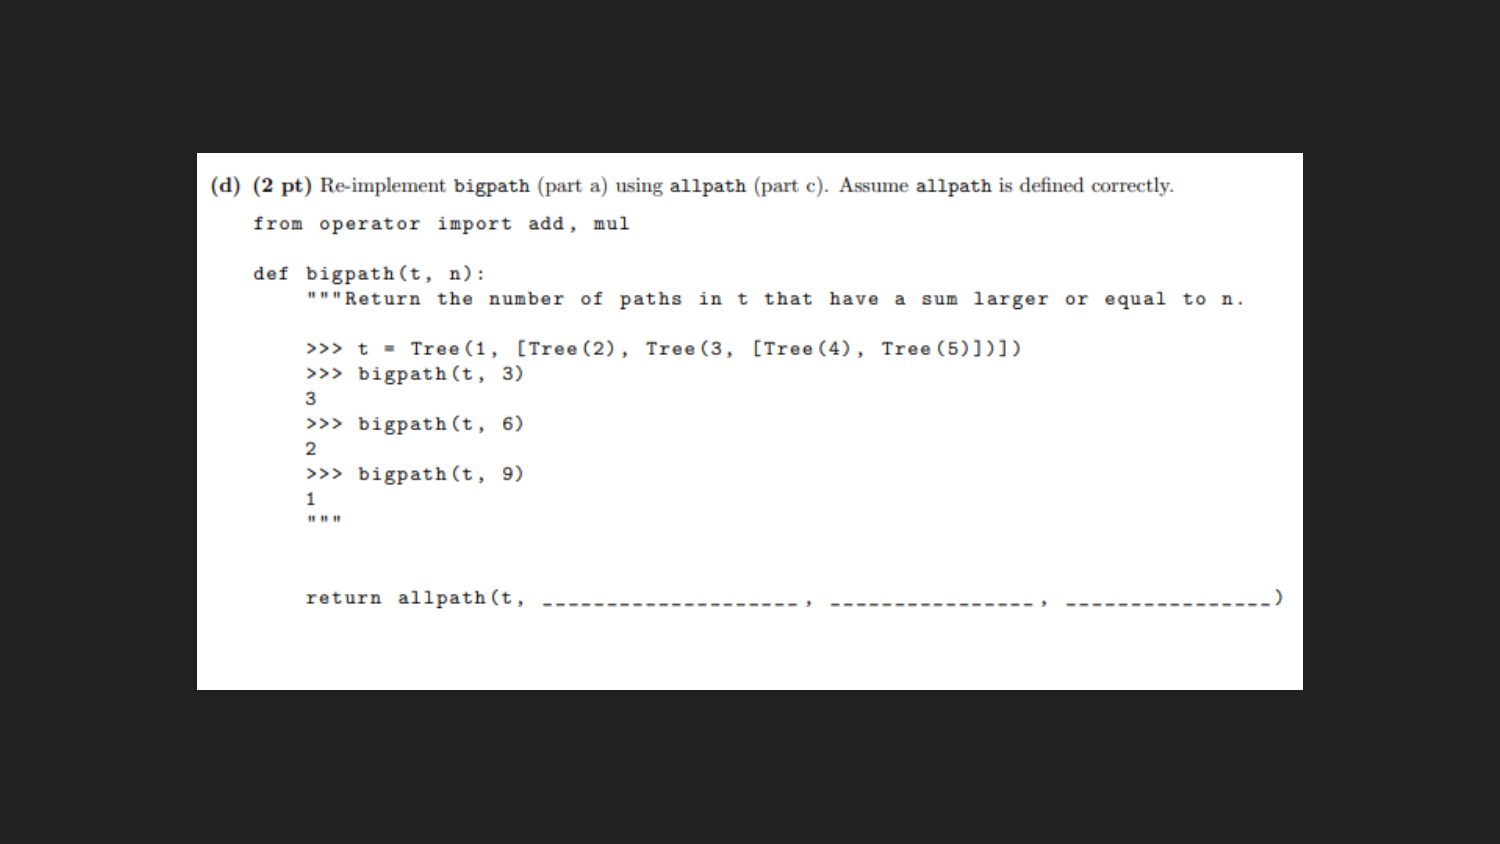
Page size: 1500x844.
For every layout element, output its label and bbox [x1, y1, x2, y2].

picture [197, 153, 1303, 691]
